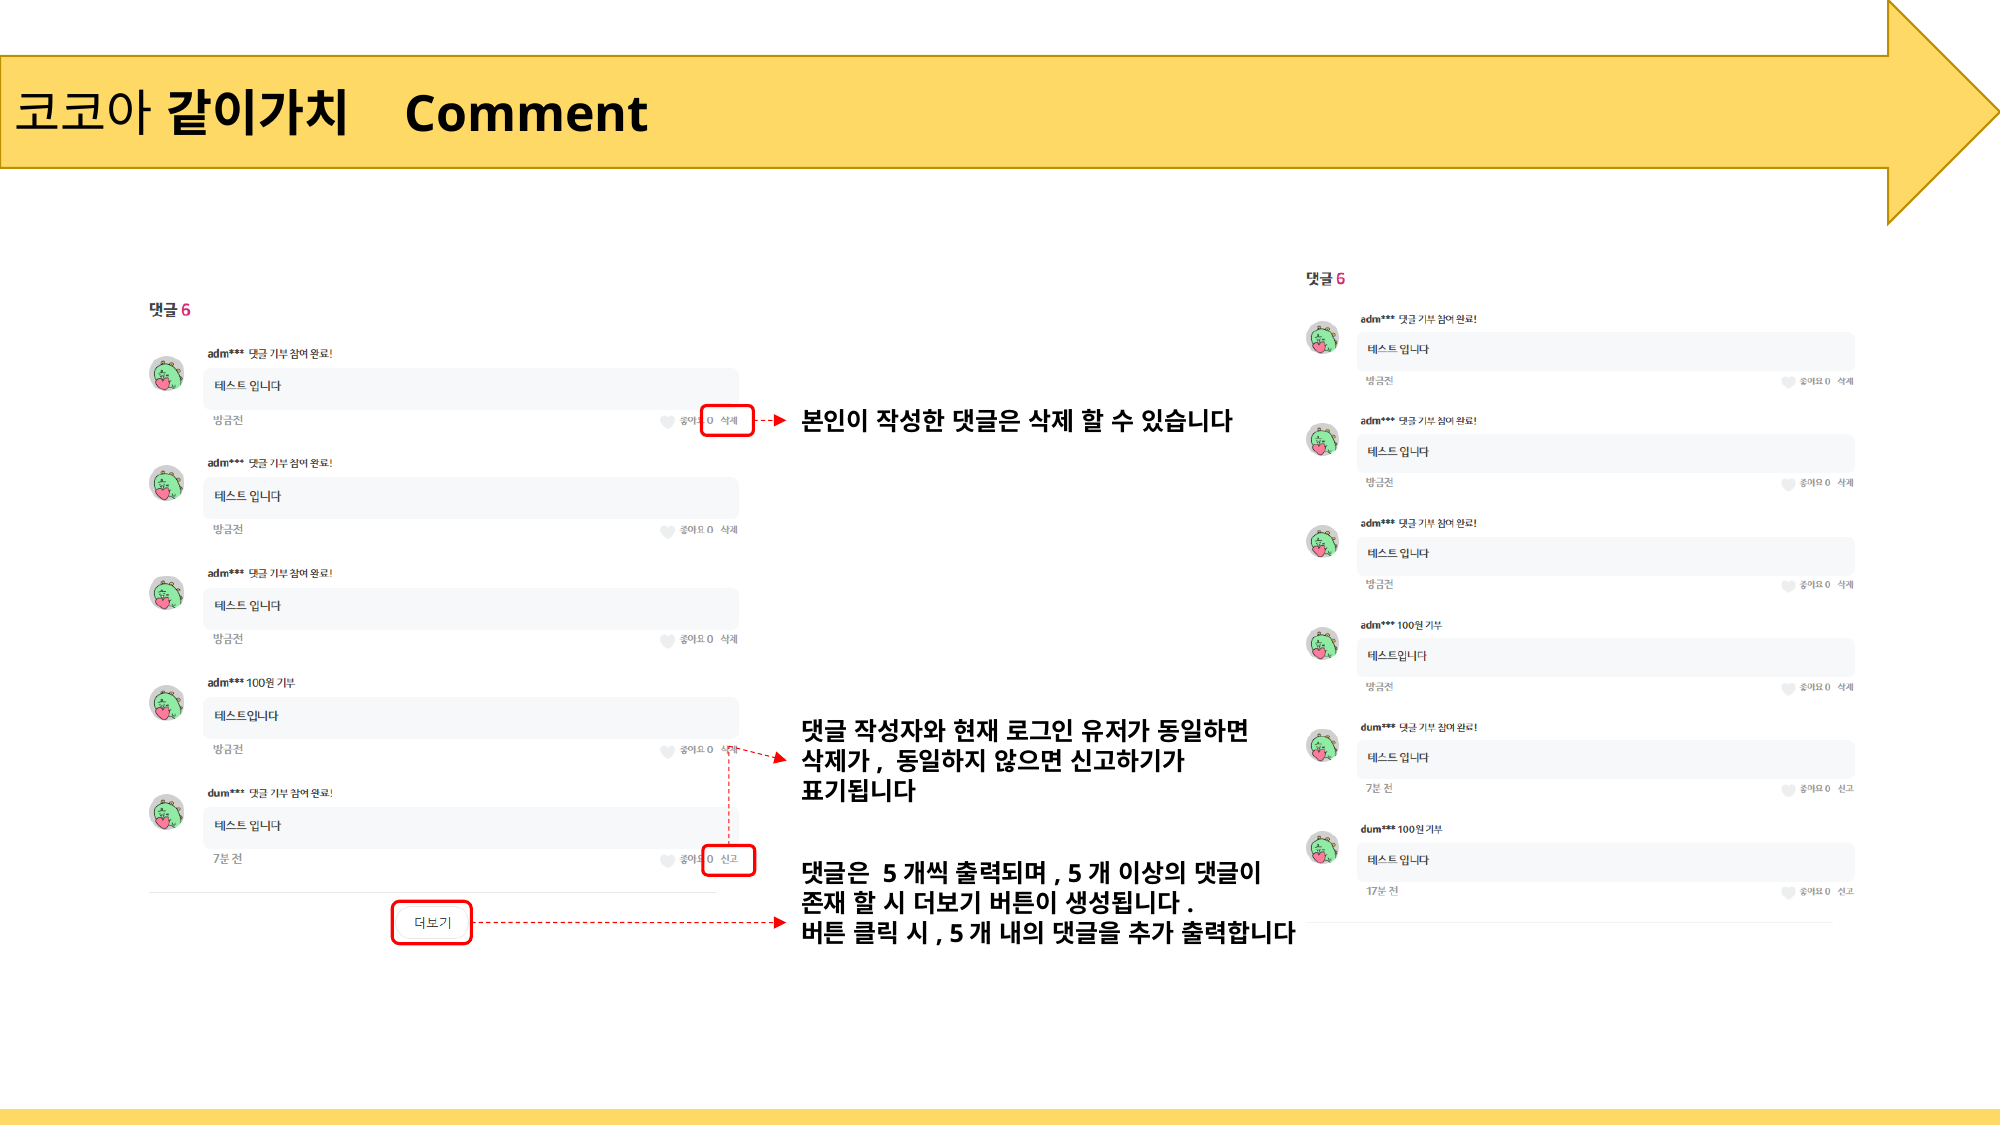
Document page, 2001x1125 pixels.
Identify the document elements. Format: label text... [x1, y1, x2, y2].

text_box 댓글은 5개씩 출력되며, 5개 이상의 댓글이 존재 할 시 더보기 버튼이 생성됩니다. 버튼 클릭 시, 5개 내의 댓글을 추가 출력합니다 [786, 849, 1321, 955]
picture [1284, 259, 1876, 942]
text_box 댓글 작성자와 현재 로그인 유저가 동일하면 삭제가, 동일하지 않으면 신고하기가 표기됩니다 [786, 708, 1284, 813]
text_box 코코아 같이가치 Comment [0, 73, 1250, 149]
picture [124, 287, 762, 952]
text_box [0, 0, 2000, 227]
text_box 본인이 작성한 댓글은 삭제 할 수 있습니다 [786, 397, 1275, 443]
